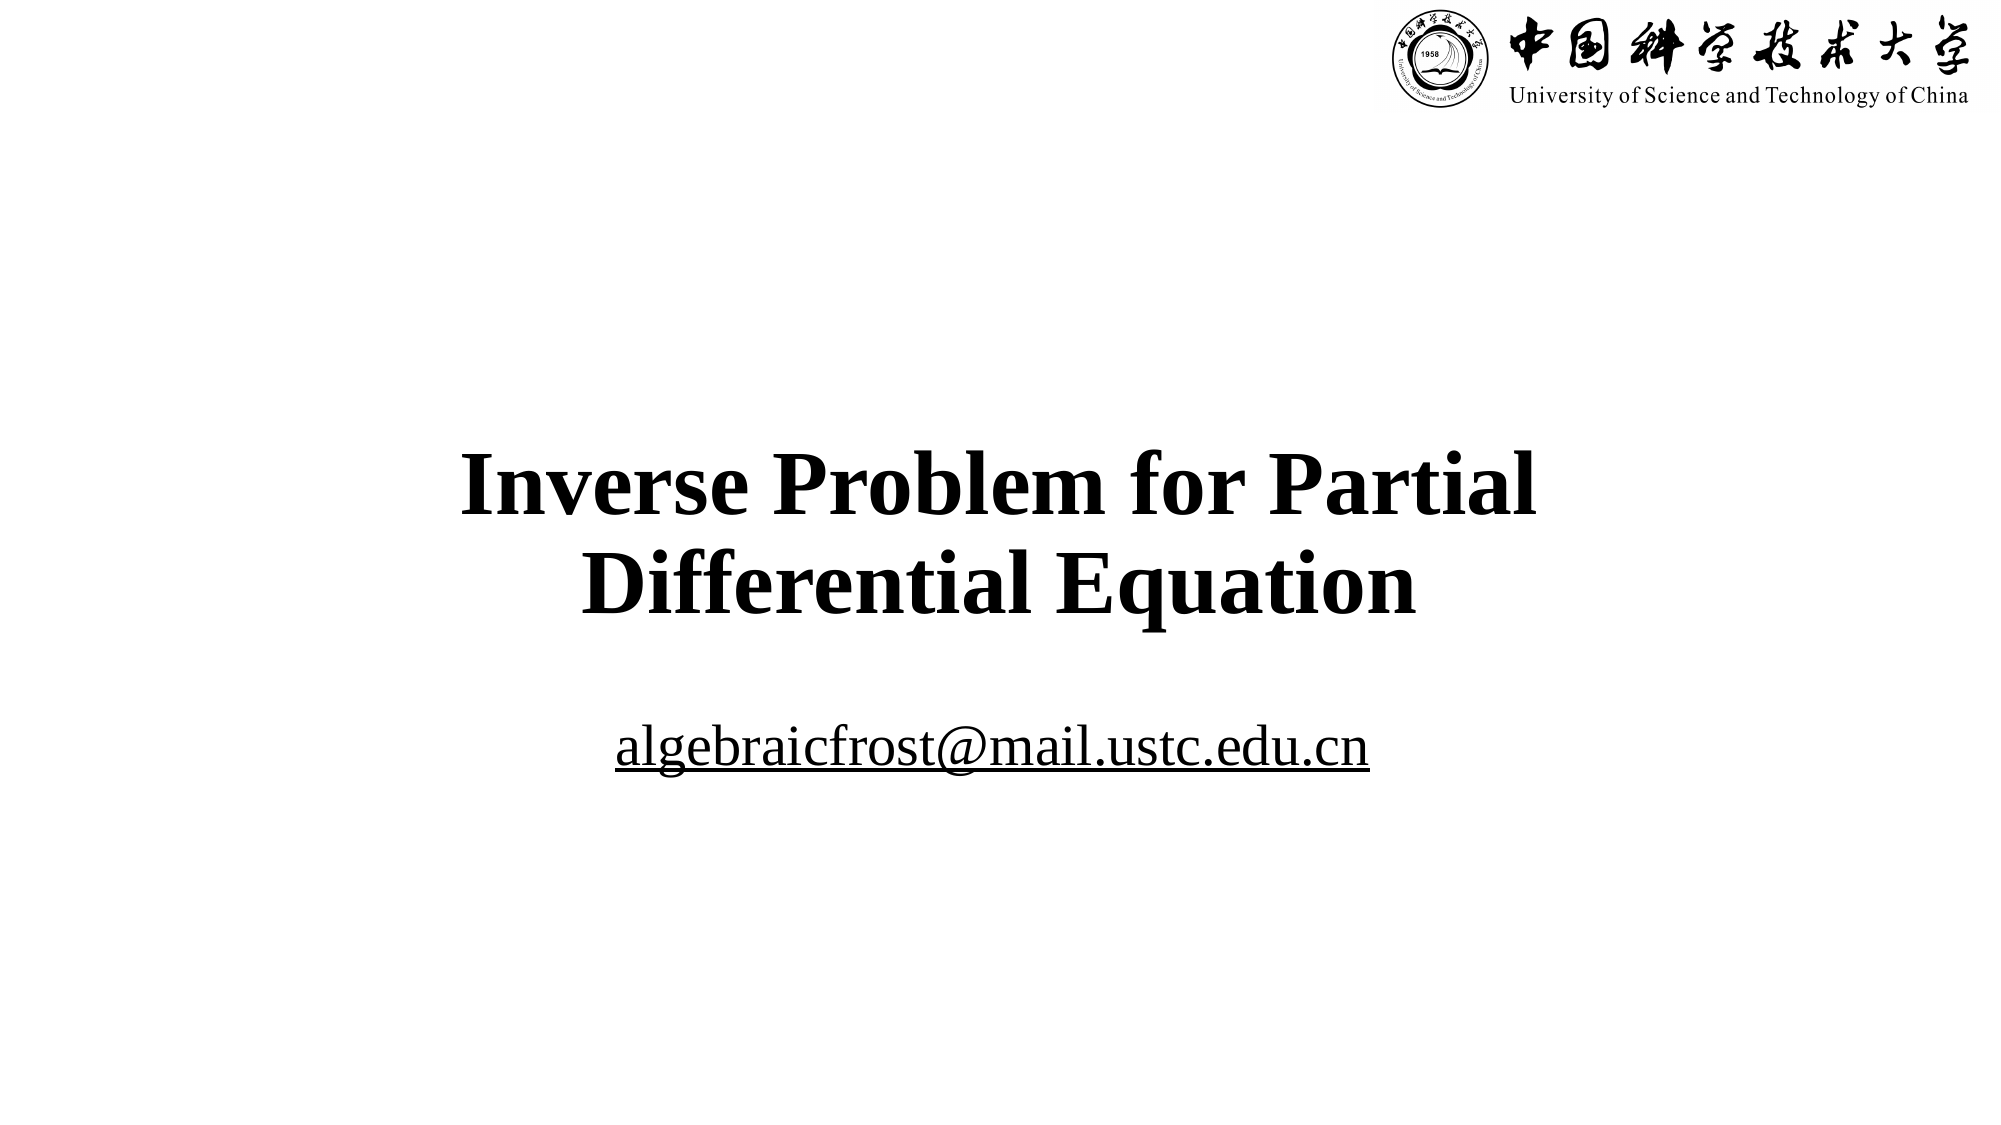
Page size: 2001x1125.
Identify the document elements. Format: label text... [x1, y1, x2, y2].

subtitle algebraicfrost@mail.ustc.edu.cn [249, 707, 1750, 979]
picture [1374, 0, 2000, 113]
title Inverse Problem for Partial Differential Equation [249, 249, 1750, 641]
